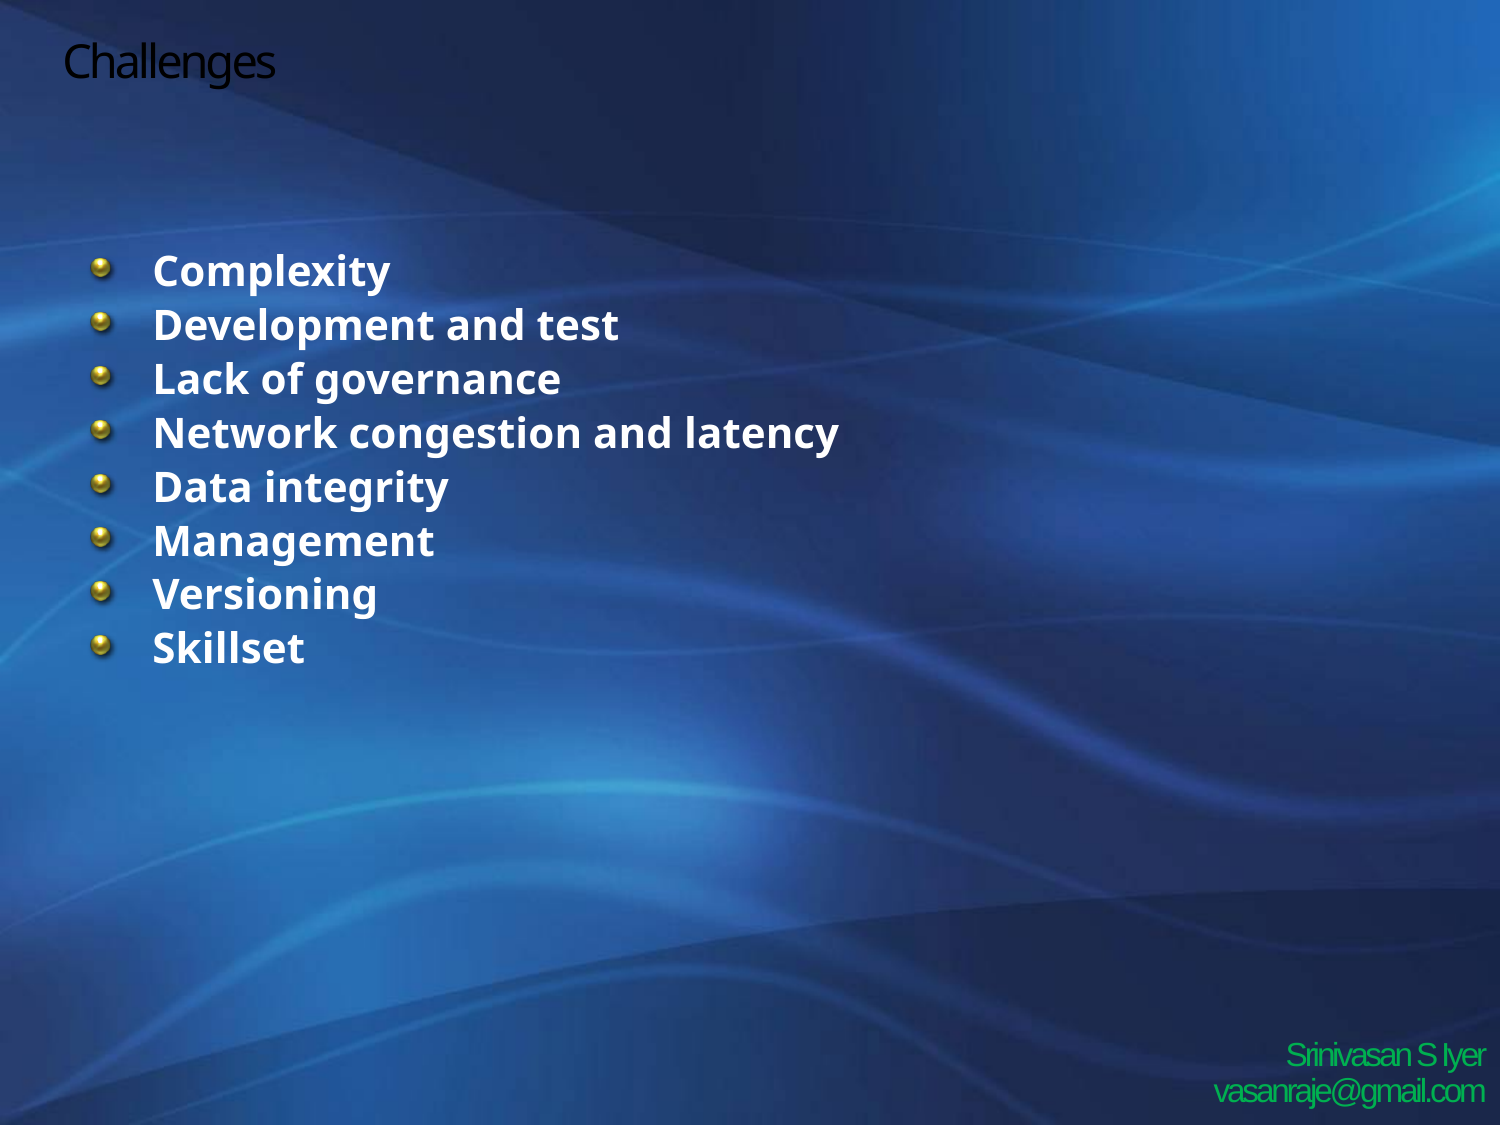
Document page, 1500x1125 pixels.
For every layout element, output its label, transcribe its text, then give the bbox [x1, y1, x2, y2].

picture [0, 0, 1500, 1125]
list Complexity Development and test Lack of governance Network congestion and latency Data integrity Management Versioning Skillset [87, 249, 1362, 822]
title Challenges [62, 37, 1438, 147]
